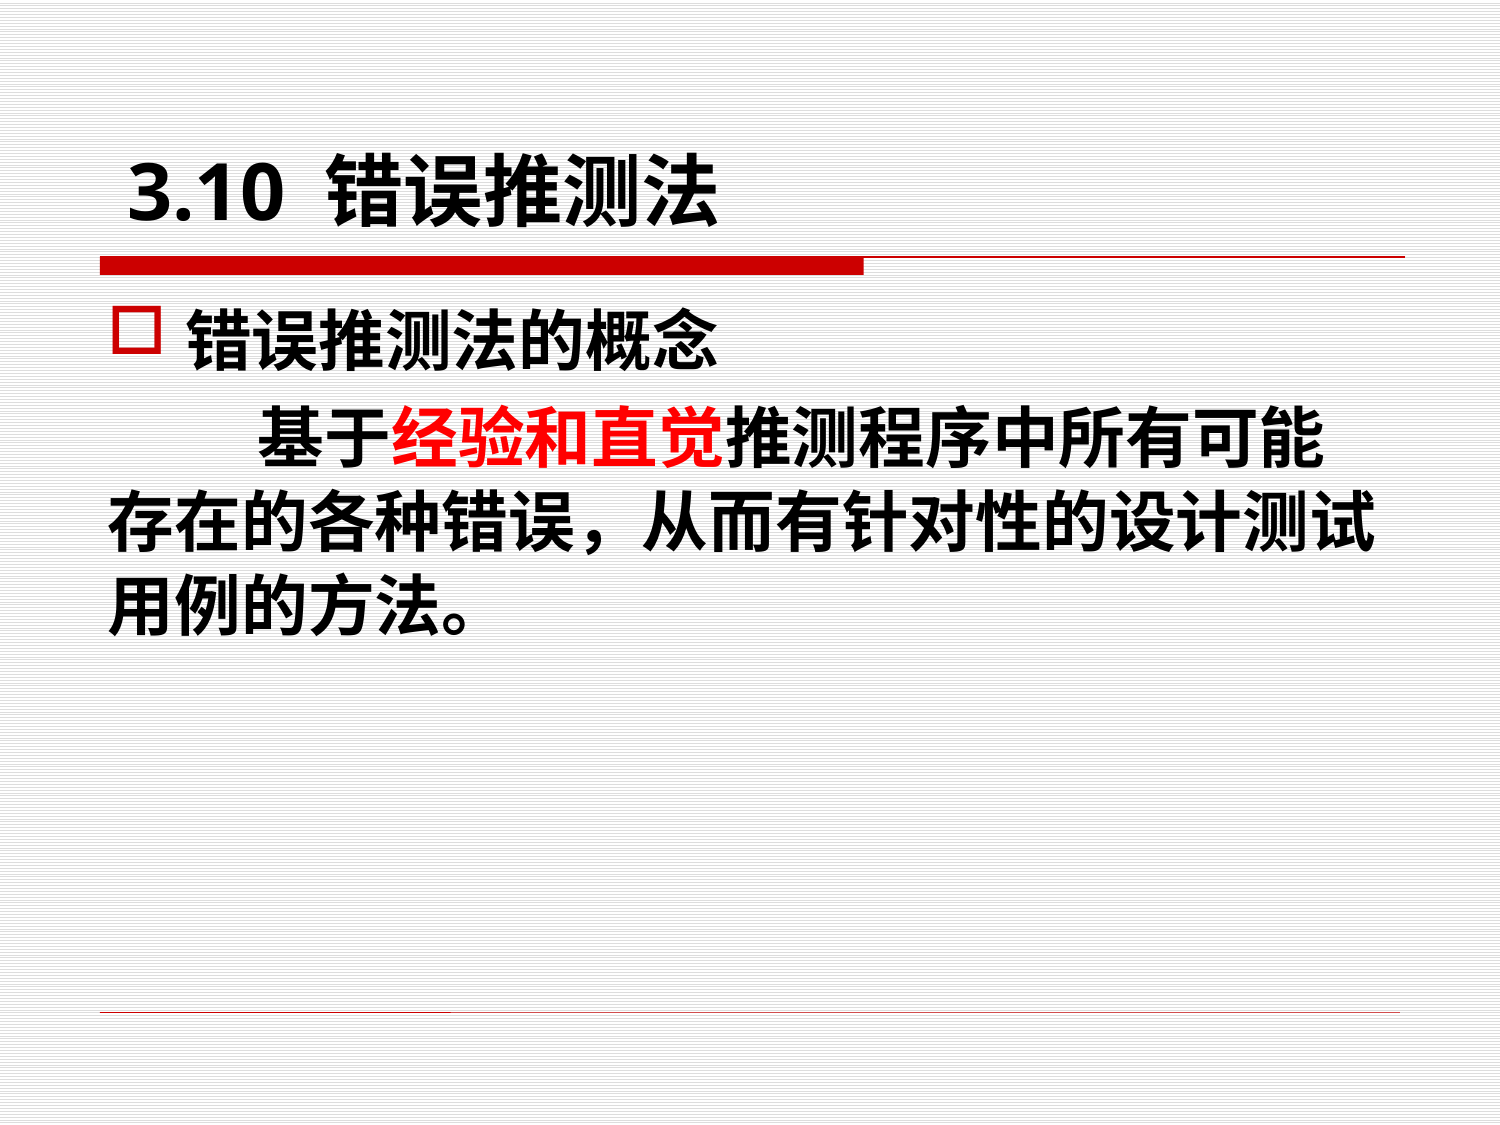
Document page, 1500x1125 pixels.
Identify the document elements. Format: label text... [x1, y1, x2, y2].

text_box 3.10 错误推测法 [112, 44, 1366, 244]
list 错误推测法的概念 基于经验和直觉推测程序中所有可能存在的各种错误，从而有针对性的设计测试用例的方法。 [92, 287, 1406, 988]
